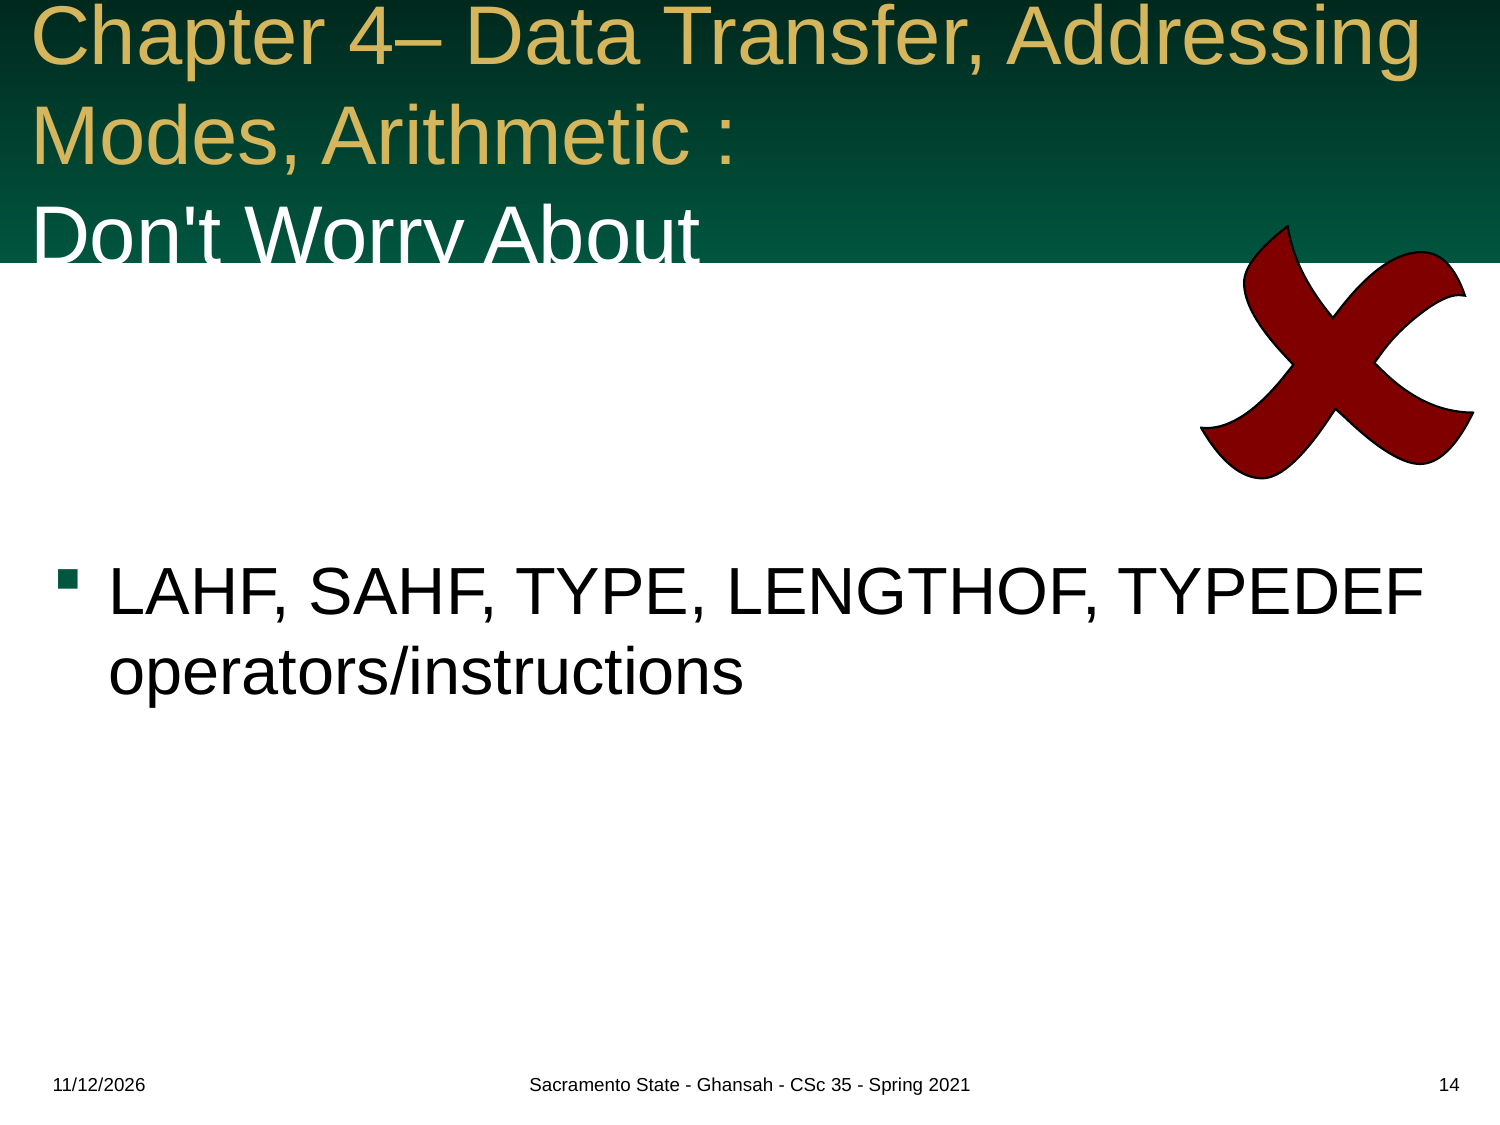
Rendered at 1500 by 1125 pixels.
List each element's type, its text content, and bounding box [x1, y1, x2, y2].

title Chapter 4– Data Transfer, Addressing Modes, Arithmetic : Don't Worry About [0, 0, 1500, 263]
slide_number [37, 1050, 388, 1104]
picture [1199, 224, 1475, 481]
slide_number 14 [1125, 1050, 1475, 1104]
footer Sacramento State - Ghansah - CSc 35 - Spring 2021 [512, 1050, 988, 1104]
list LAHF, SAHF, TYPE, LENGTHOF, TYPEDEF operators/instructions [37, 299, 1463, 1050]
